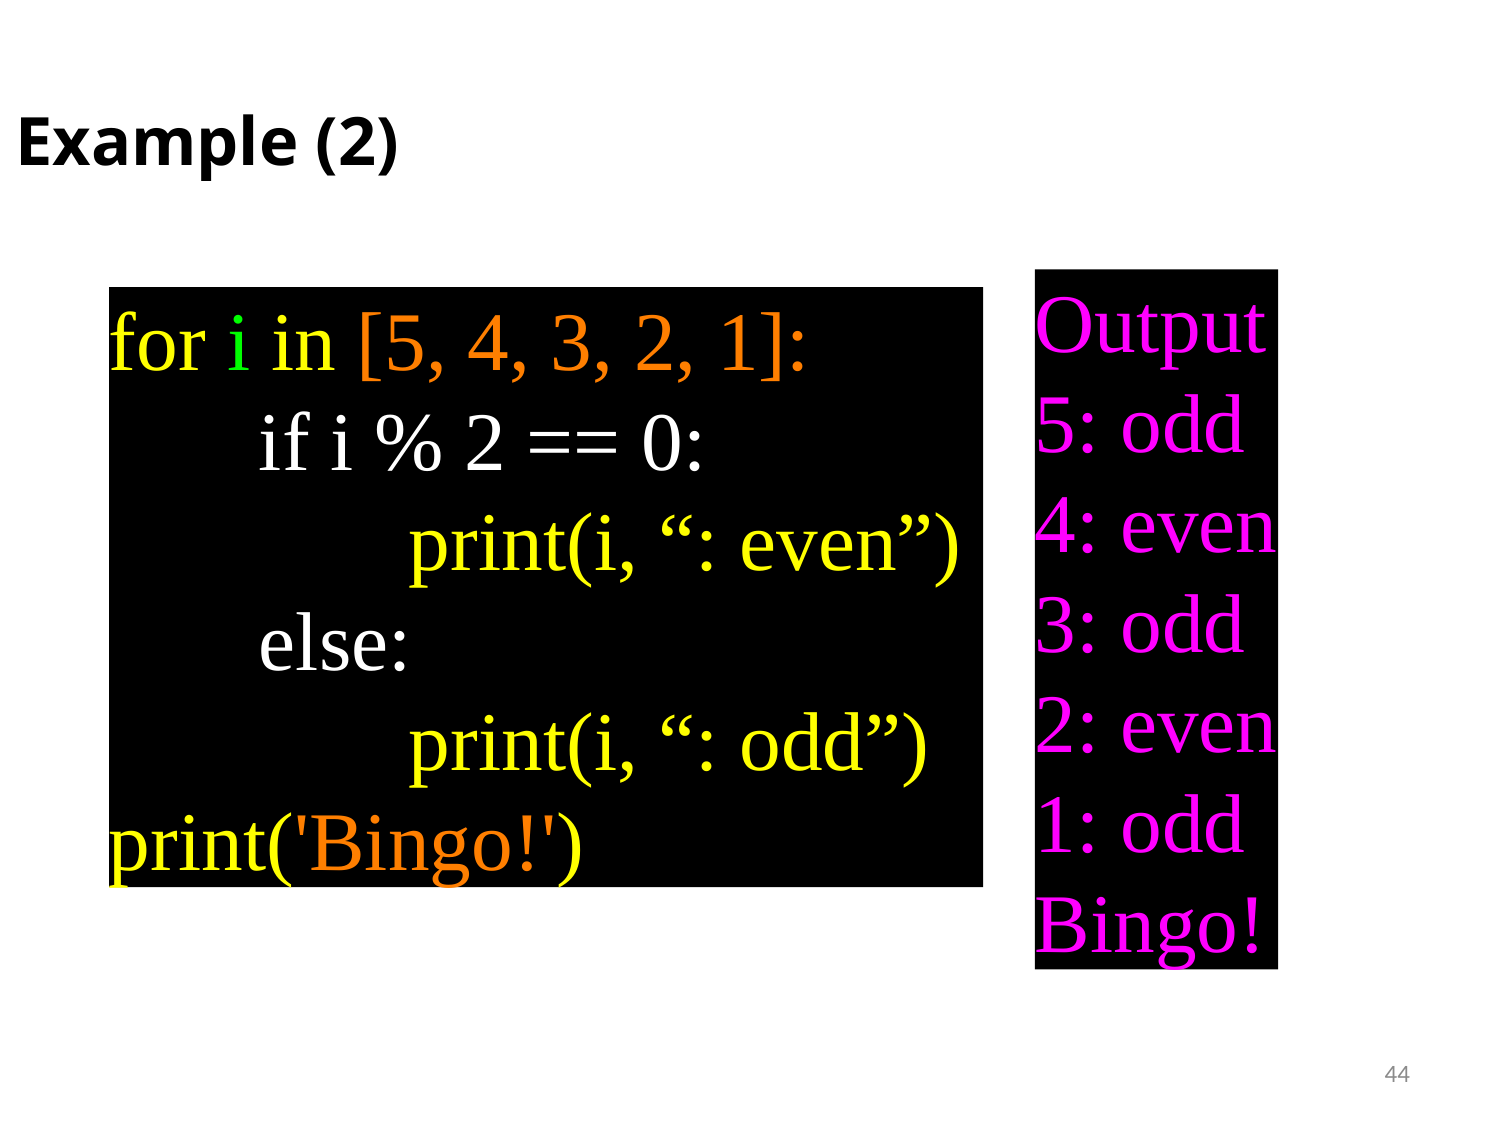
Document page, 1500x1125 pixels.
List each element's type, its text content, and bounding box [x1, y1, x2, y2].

text_box Example (2) [0, 45, 1350, 233]
slide_number 44 [1074, 1042, 1425, 1103]
text_box for i in [5, 4, 3, 2, 1]: : if i % 2 == 0: print(i, “: even”) else: print(i, “: odd”) print('Bingo!') [109, 287, 984, 888]
text_box Output 5: odd 4: even 3: odd 2: even 1: odd Bingo! [1034, 269, 1279, 970]
